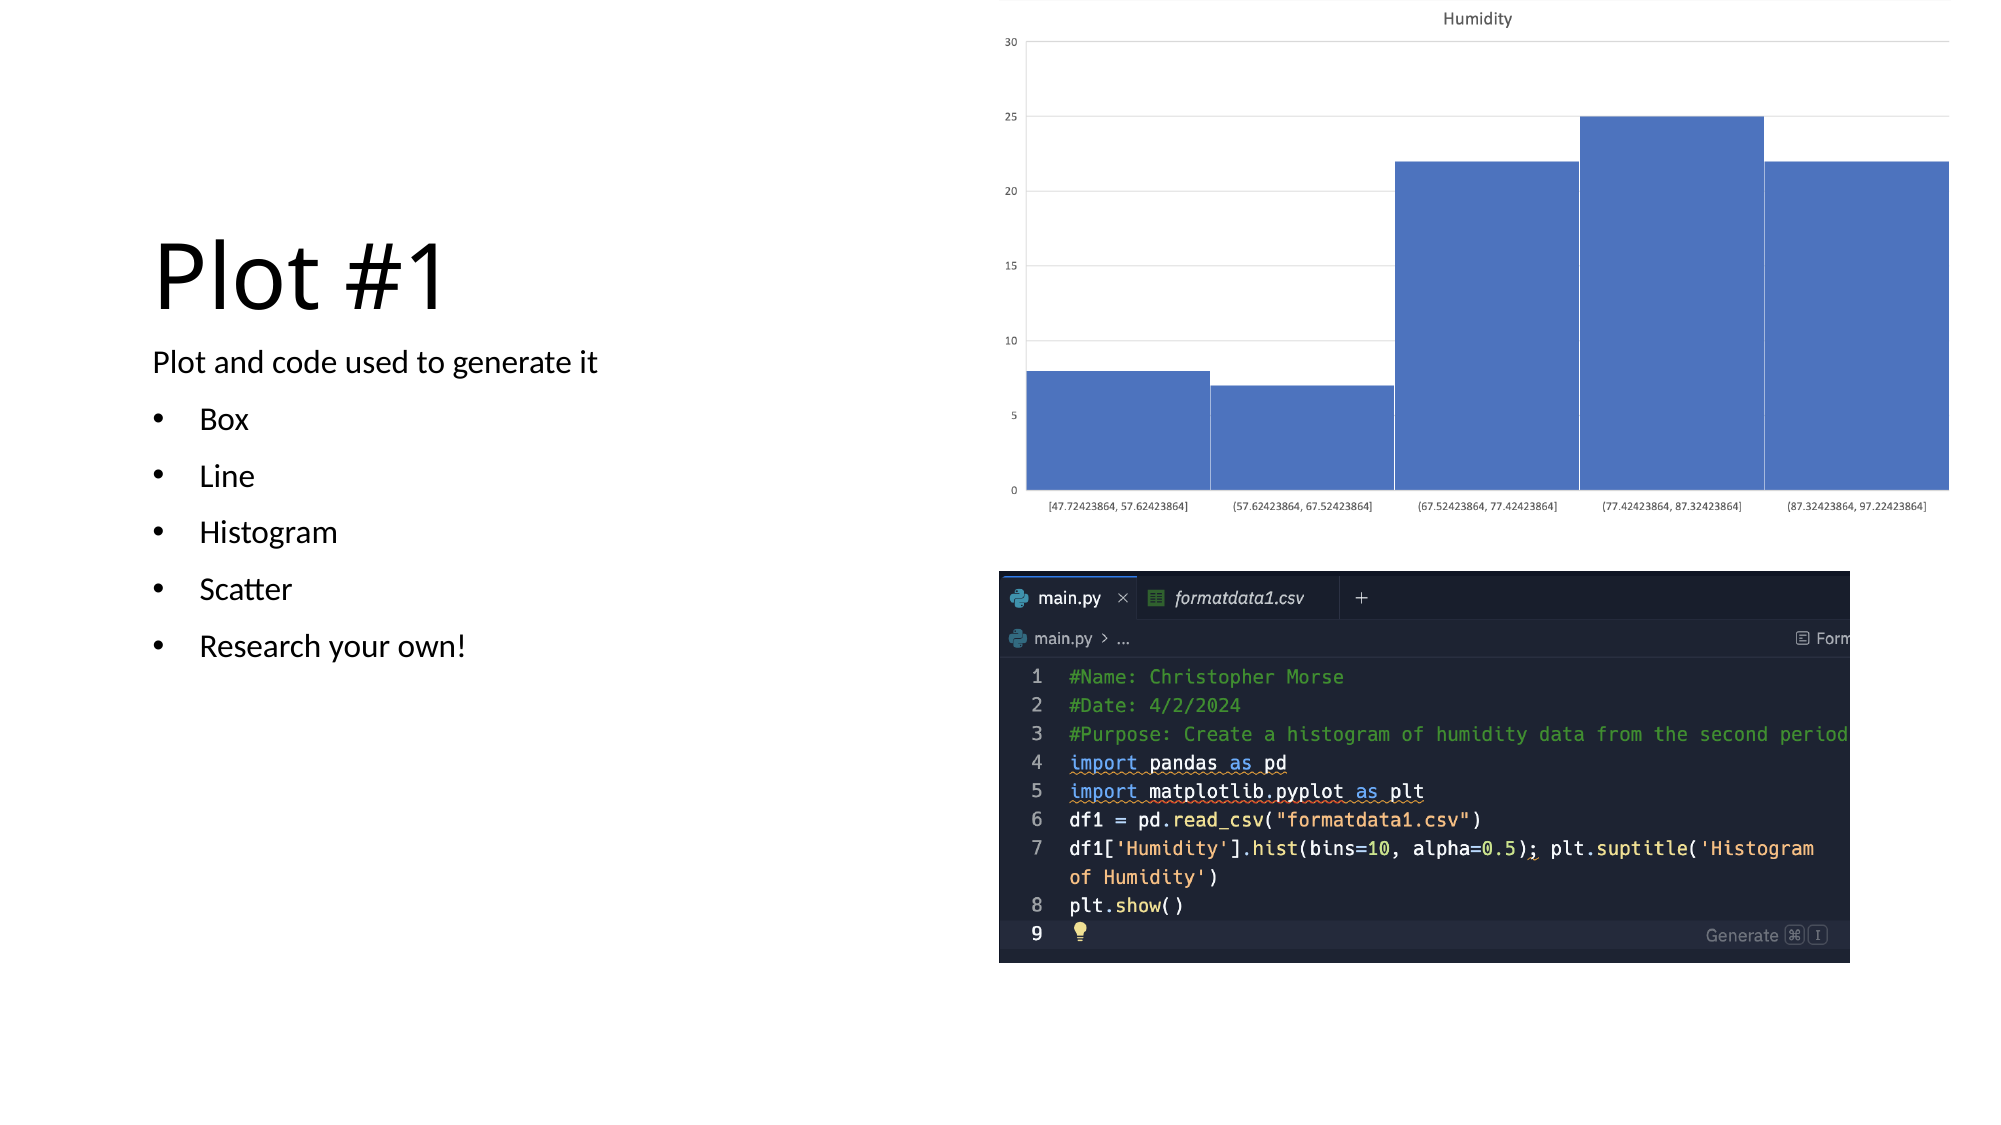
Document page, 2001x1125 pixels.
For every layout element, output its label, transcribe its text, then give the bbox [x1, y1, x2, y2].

picture [999, 0, 1951, 515]
list Plot and code used to generate it Box Line Histogram Scatter Research your own! [137, 337, 783, 963]
title Plot #1 [137, 75, 783, 337]
picture [999, 571, 1850, 963]
